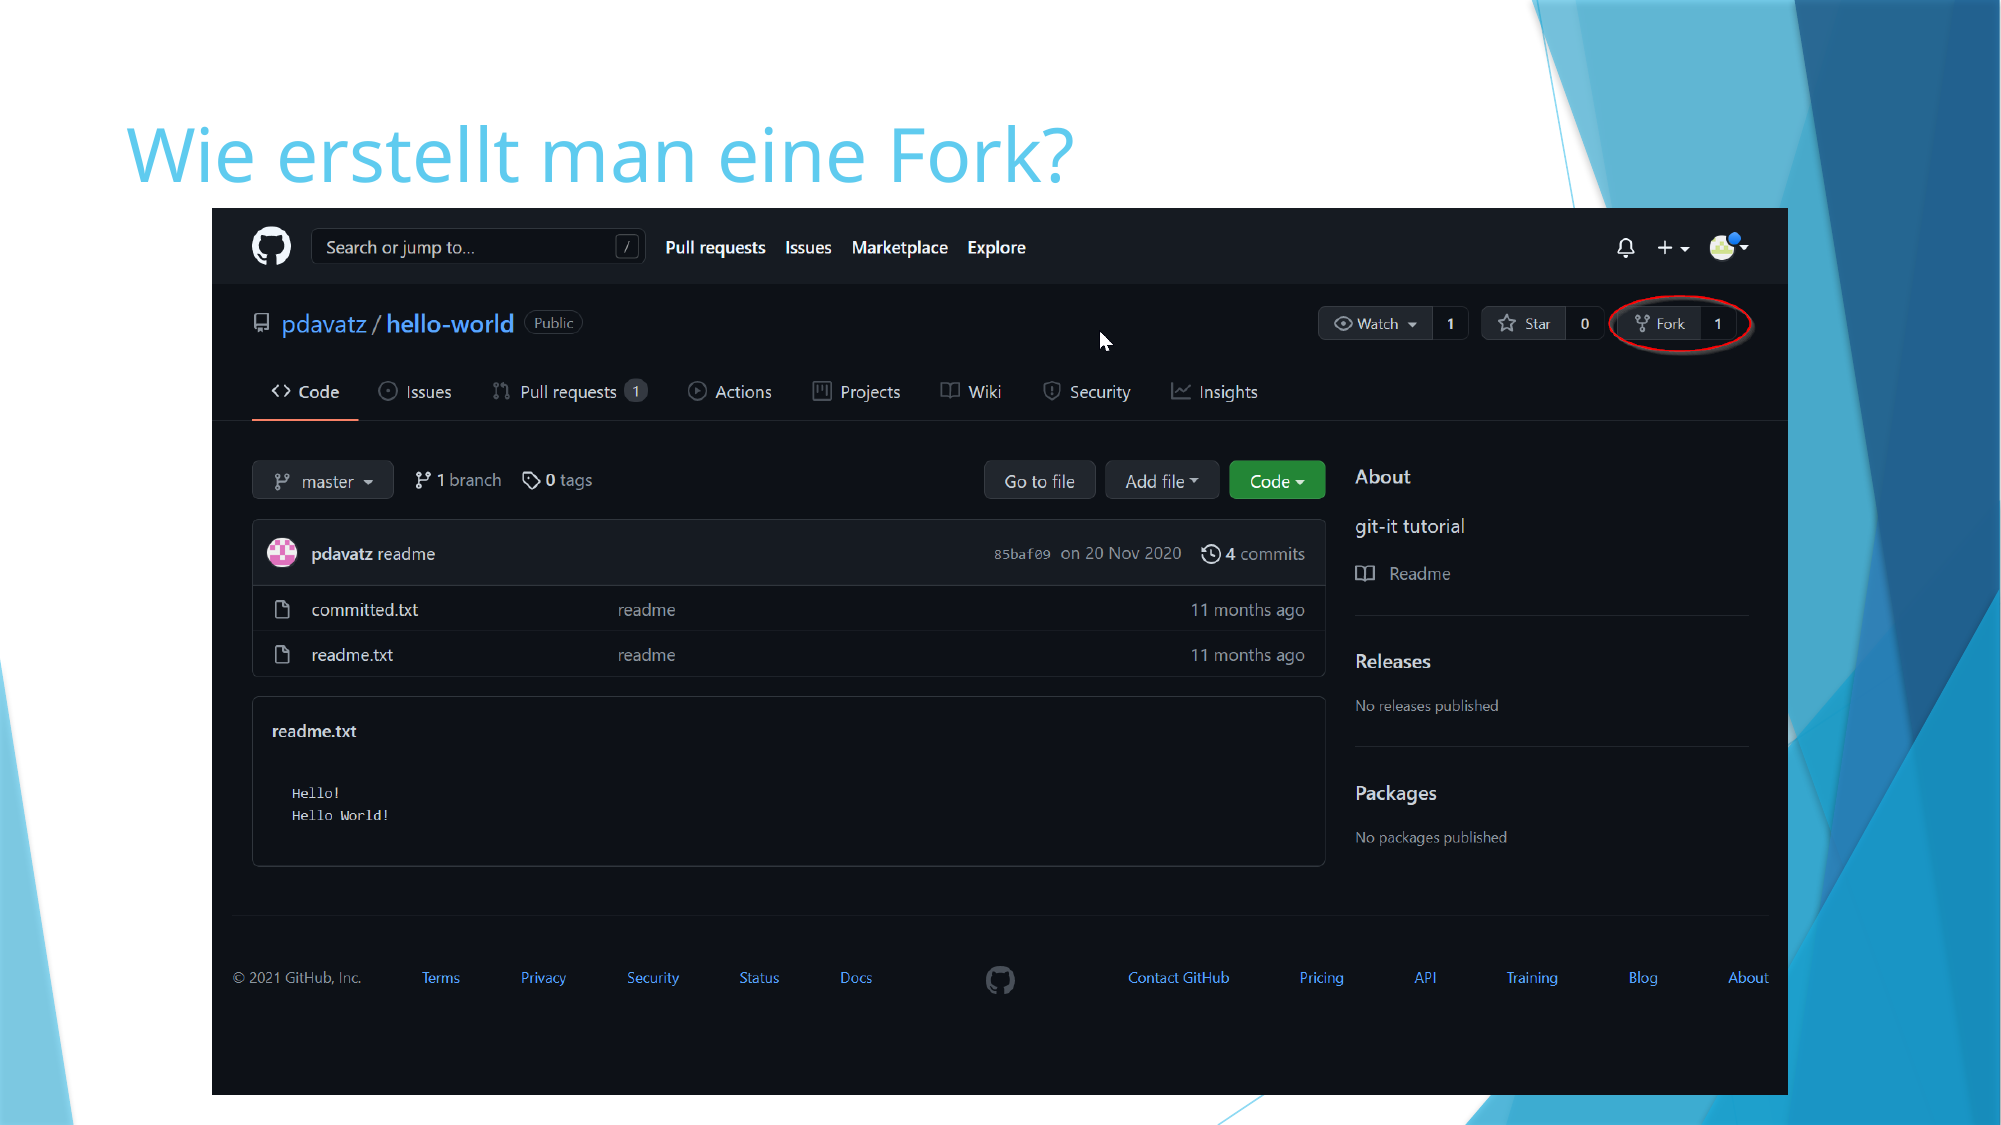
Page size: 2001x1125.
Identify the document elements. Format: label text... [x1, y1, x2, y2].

title Wie erstellt man eine Fork? [111, 99, 1522, 317]
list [212, 207, 1788, 1095]
